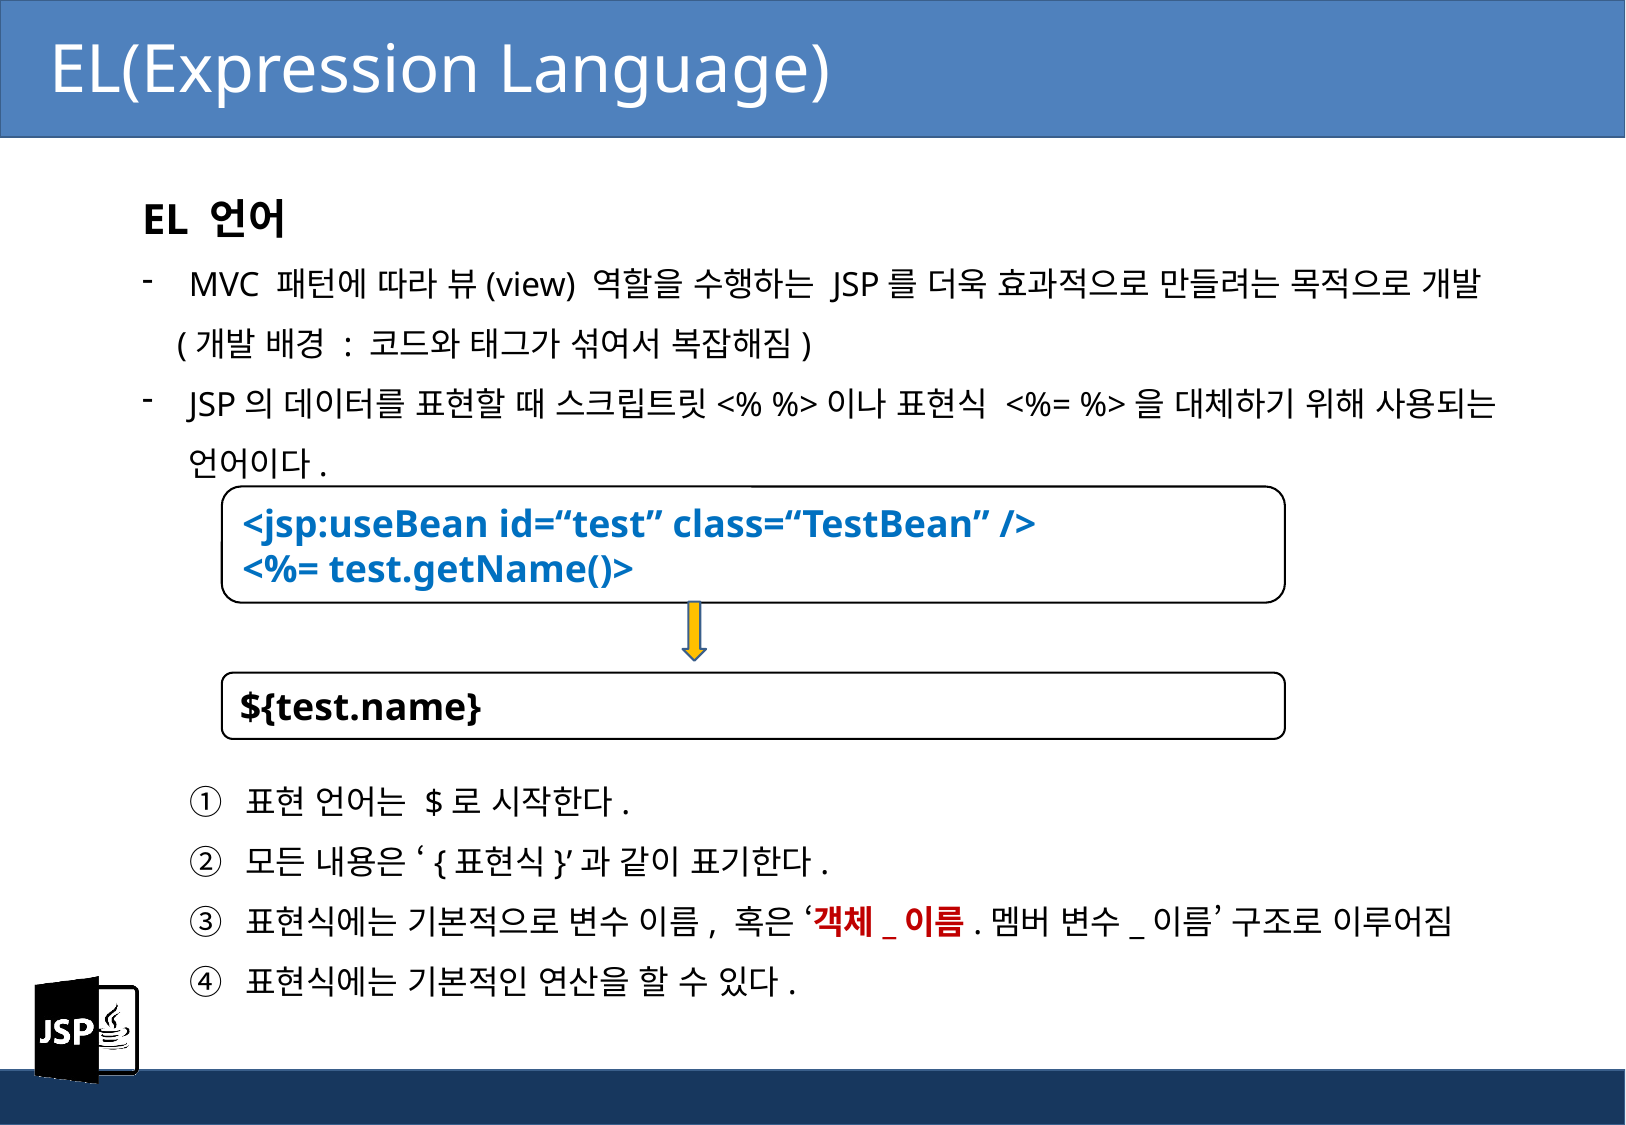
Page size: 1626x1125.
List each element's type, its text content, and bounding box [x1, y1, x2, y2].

text_box EL(Expression Language) [0, 0, 1312, 136]
text_box [680, 599, 709, 663]
text_box 표현 언어는 $로 시작한다. 모든 내용은 ‘{표현식}’과 같이 표기한다. 표현식에는 기본적으로 변수 이름, 혹은 ‘객체_이름.멤버 변수_이름’ 구조로 이루어짐 표현식에는 기본적인 연산을 할 수 있다. [174, 753, 1534, 1009]
picture [32, 976, 141, 1084]
text_box <jsp:useBean id=“test” class=“TestBean” /> <%= test.getName()> [219, 484, 1288, 605]
text_box EL 언어 MVC 패턴에 따라 뷰(view) 역할을 수행하는 JSP를 더욱 효과적으로 만들려는 목적으로 개발 (개발 배경 : 코드와 태그가 섞여서 복잡해짐) JSP의 데이터를 표현할 때 스크립트릿<% %>이나 표현식 <%= %>을 대체하기 위해 사용되는 언어이다. [127, 160, 1593, 491]
text_box ${test.name} [219, 670, 1288, 742]
